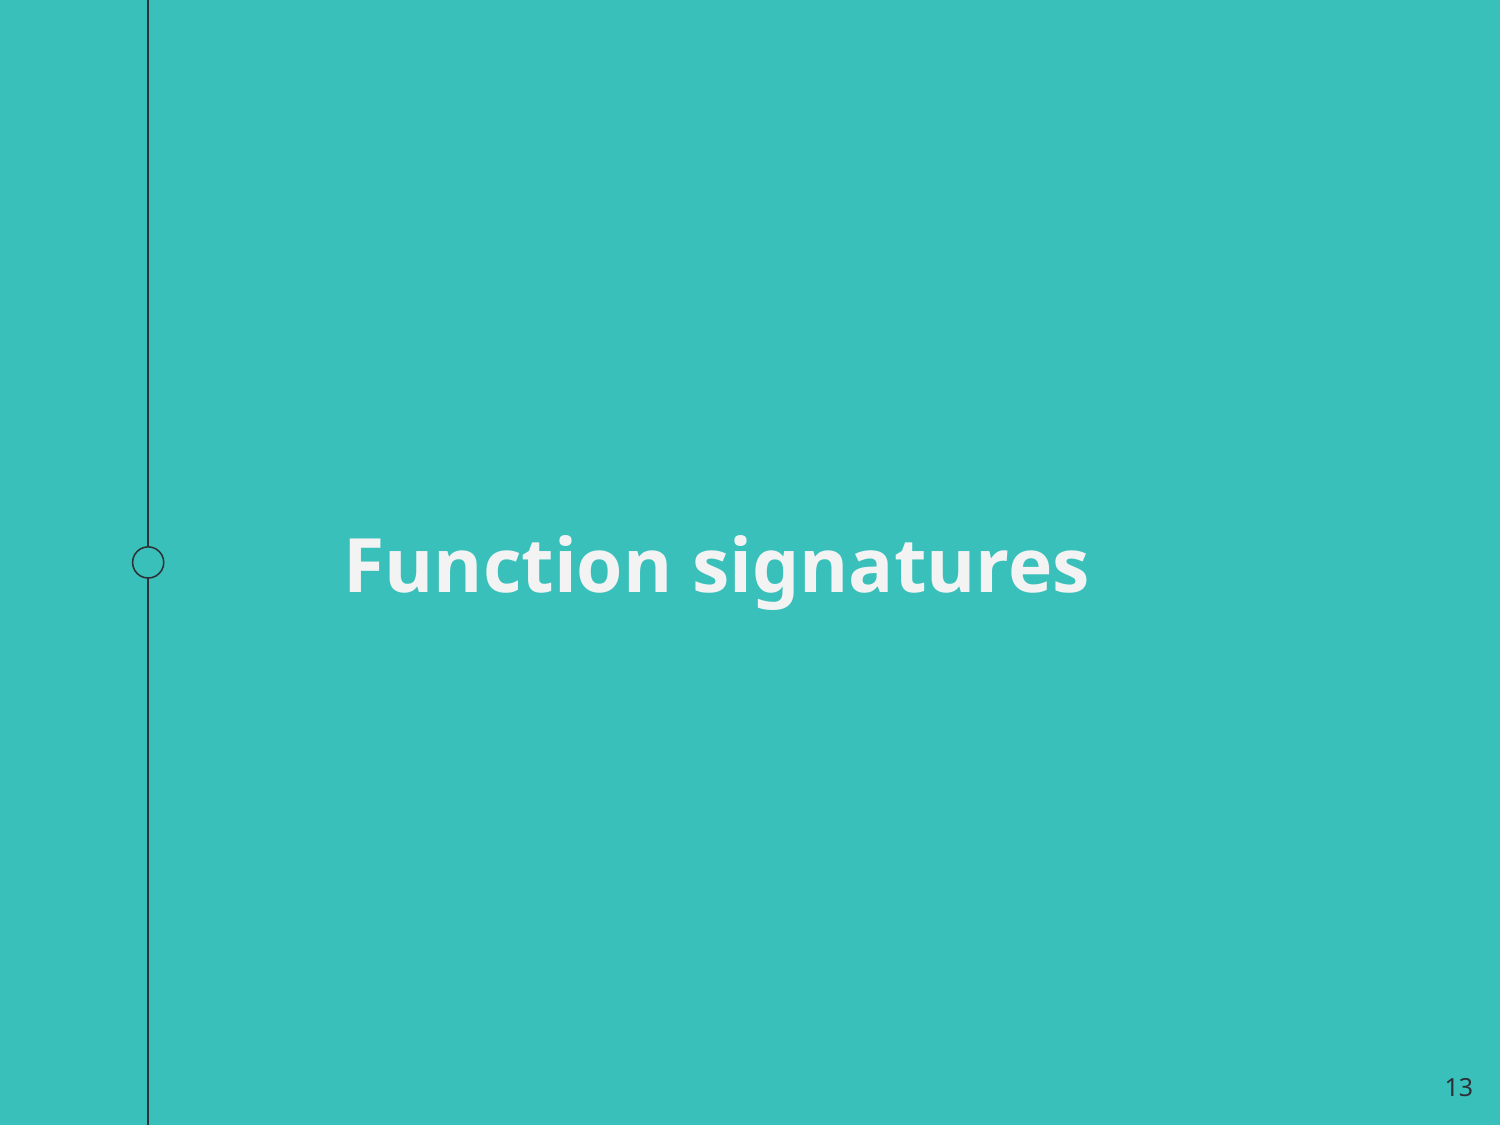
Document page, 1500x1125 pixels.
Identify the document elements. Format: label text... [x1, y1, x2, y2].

subtitle Function signatures [328, 495, 1423, 630]
slide_number 13 [1398, 1056, 1489, 1125]
